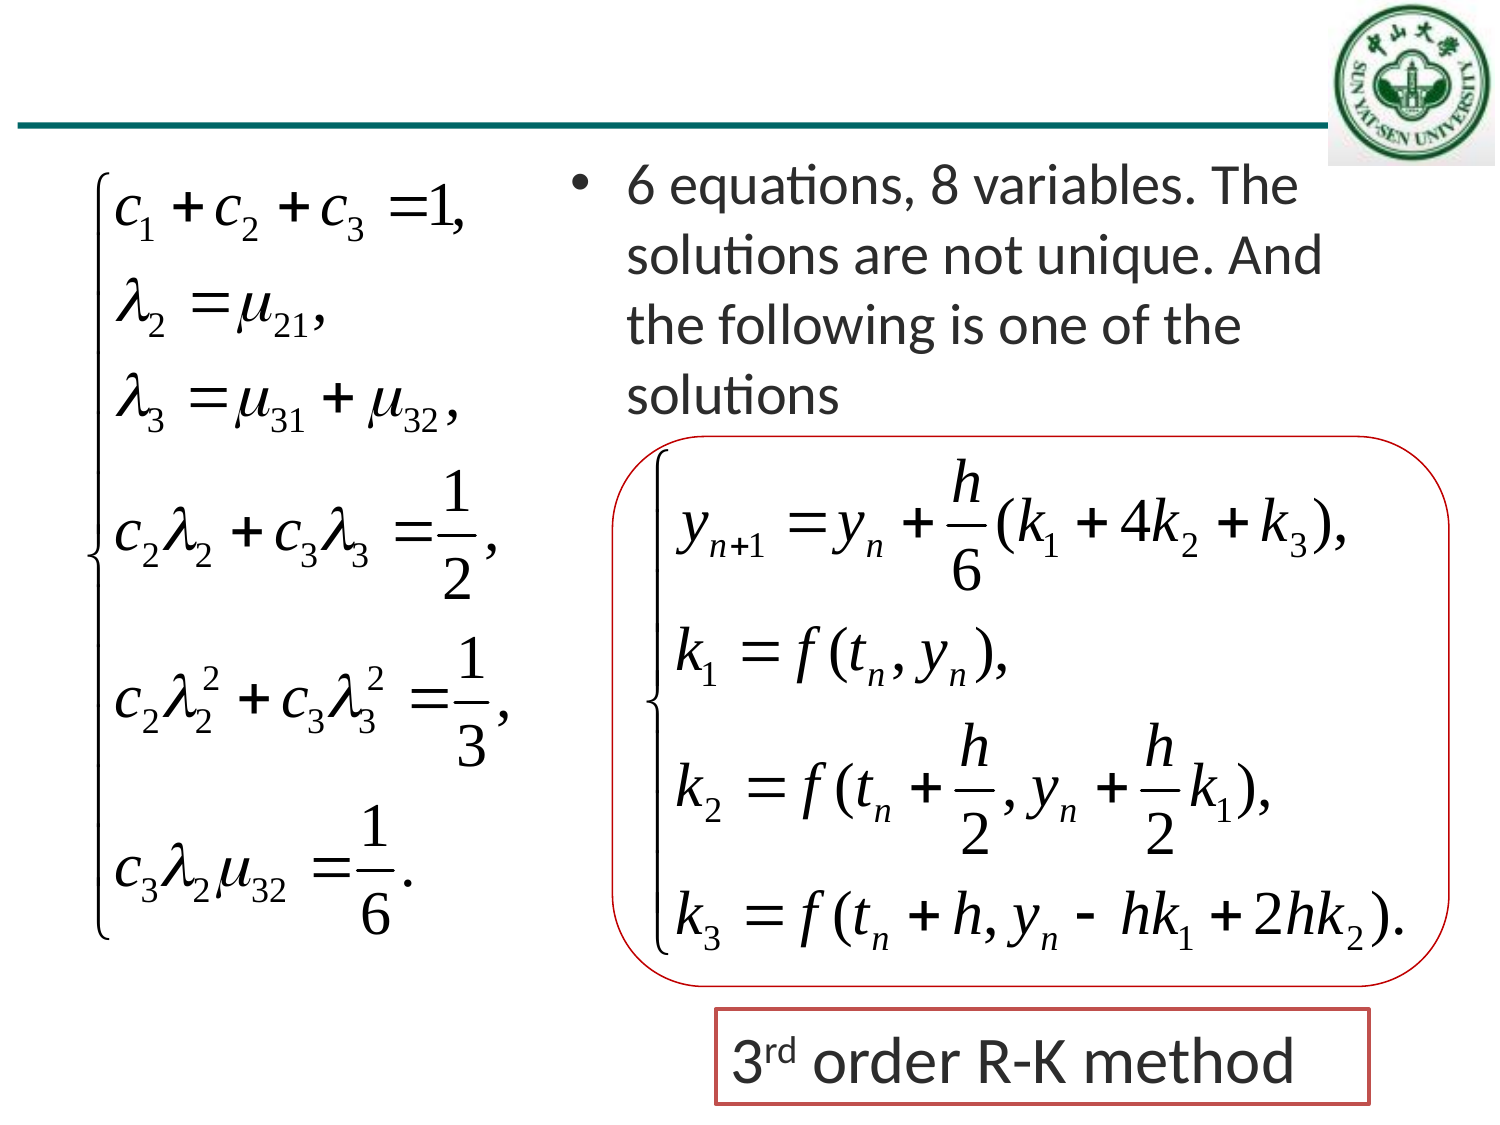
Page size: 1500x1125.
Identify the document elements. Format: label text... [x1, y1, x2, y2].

list 6 equations, 8 variables. The solutions are not unique. And the following is one of the solutions [555, 138, 1425, 1101]
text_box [73, 161, 521, 952]
picture [1328, 0, 1495, 166]
text_box [1421, 462, 1449, 961]
text_box 3rd order R-K method [714, 1007, 1371, 1106]
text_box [633, 436, 1416, 969]
text_box [612, 477, 628, 946]
text_box [663, 977, 1398, 987]
